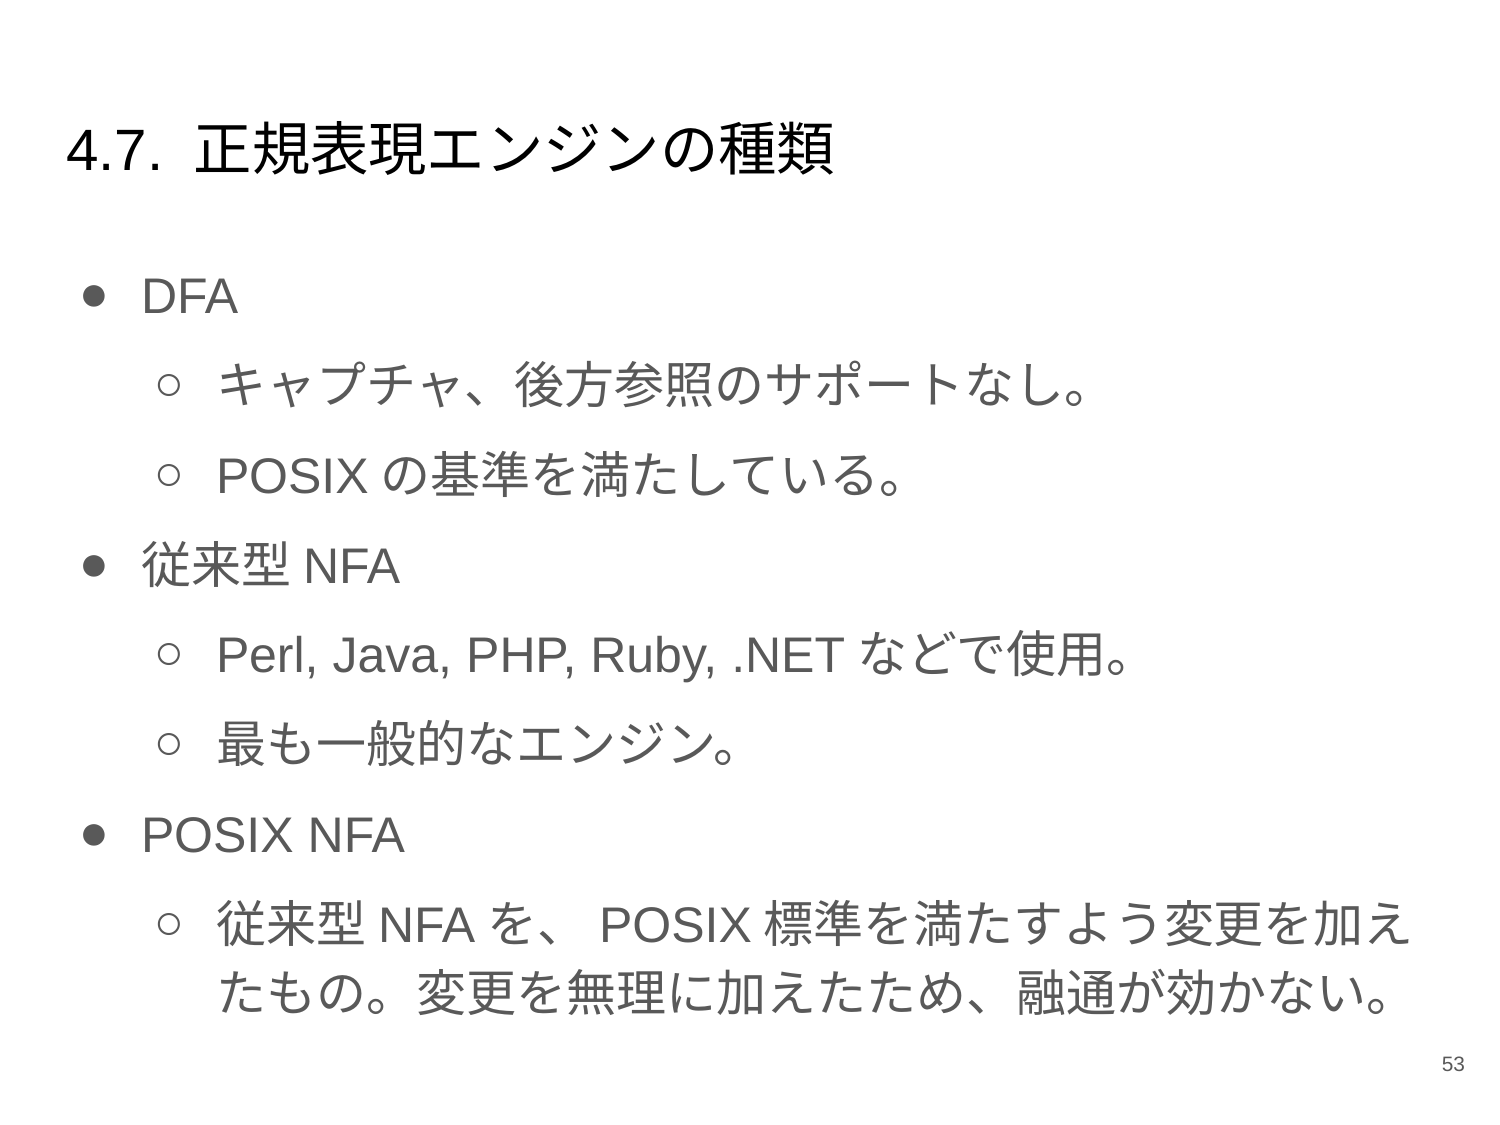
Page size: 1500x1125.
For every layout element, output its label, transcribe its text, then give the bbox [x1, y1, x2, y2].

list DFA キャプチャ、後方参照のサポートなし。 POSIXの基準を満たしている。 従来型NFA Perl, Java, PHP, Ruby, .NETなどで使用。 最も一般的なエンジン。 POSIX NFA 従来型NFAを、POSIX標準を満たすよう変更を加えたもの。変更を無理に加えたため、融通が効かない。 [51, 239, 1449, 1032]
title 4.7. 正規表現エンジンの種類 [51, 97, 1449, 223]
slide_number ‹#› [1389, 1019, 1480, 1106]
